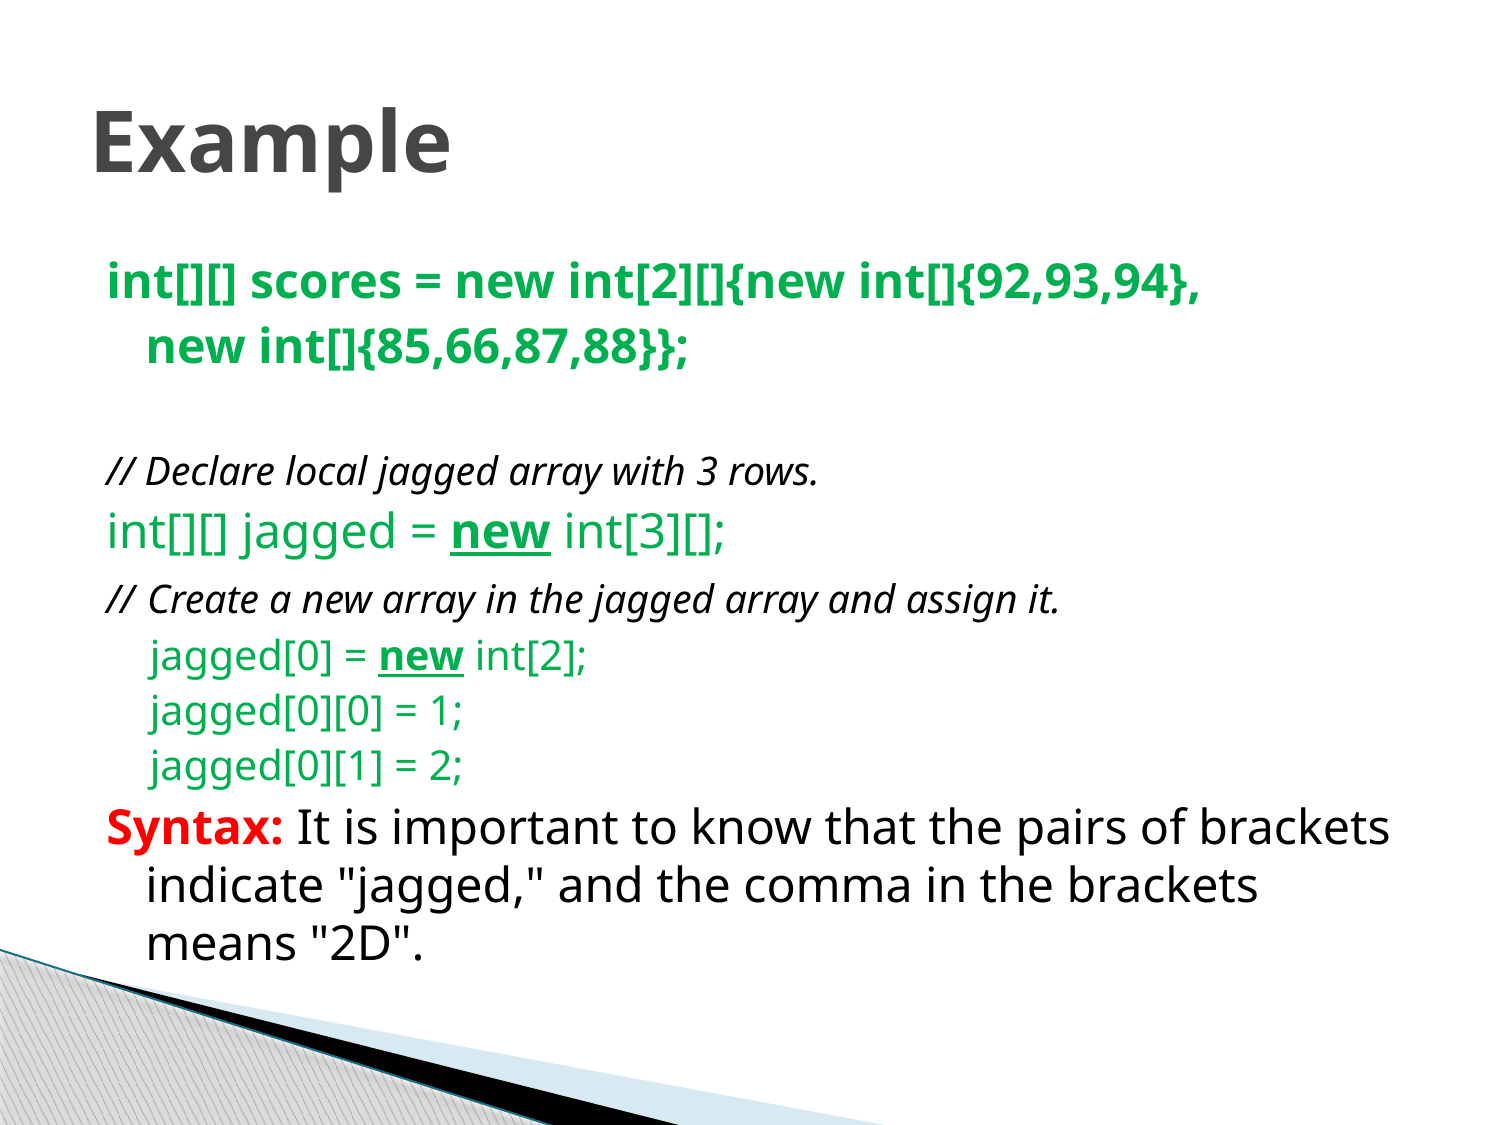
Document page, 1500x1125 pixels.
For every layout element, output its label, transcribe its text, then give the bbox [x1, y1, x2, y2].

title Example [75, 45, 1425, 233]
list int[][] scores = new int[2][]{new int[]{92,93,94}, new int[]{85,66,87,88}}; // Declare local jagged array with 3 rows. int[][] jagged = new int[3][]; // Create a new array in the jagged array and assign it. jagged[0] = new int[2]; jagged[0][0] = 1; jagged[0][1] = 2; Syntax: It is important to know that the pairs of brackets indicate "jagged," and the comma in the brackets means "2D". [75, 243, 1425, 986]
